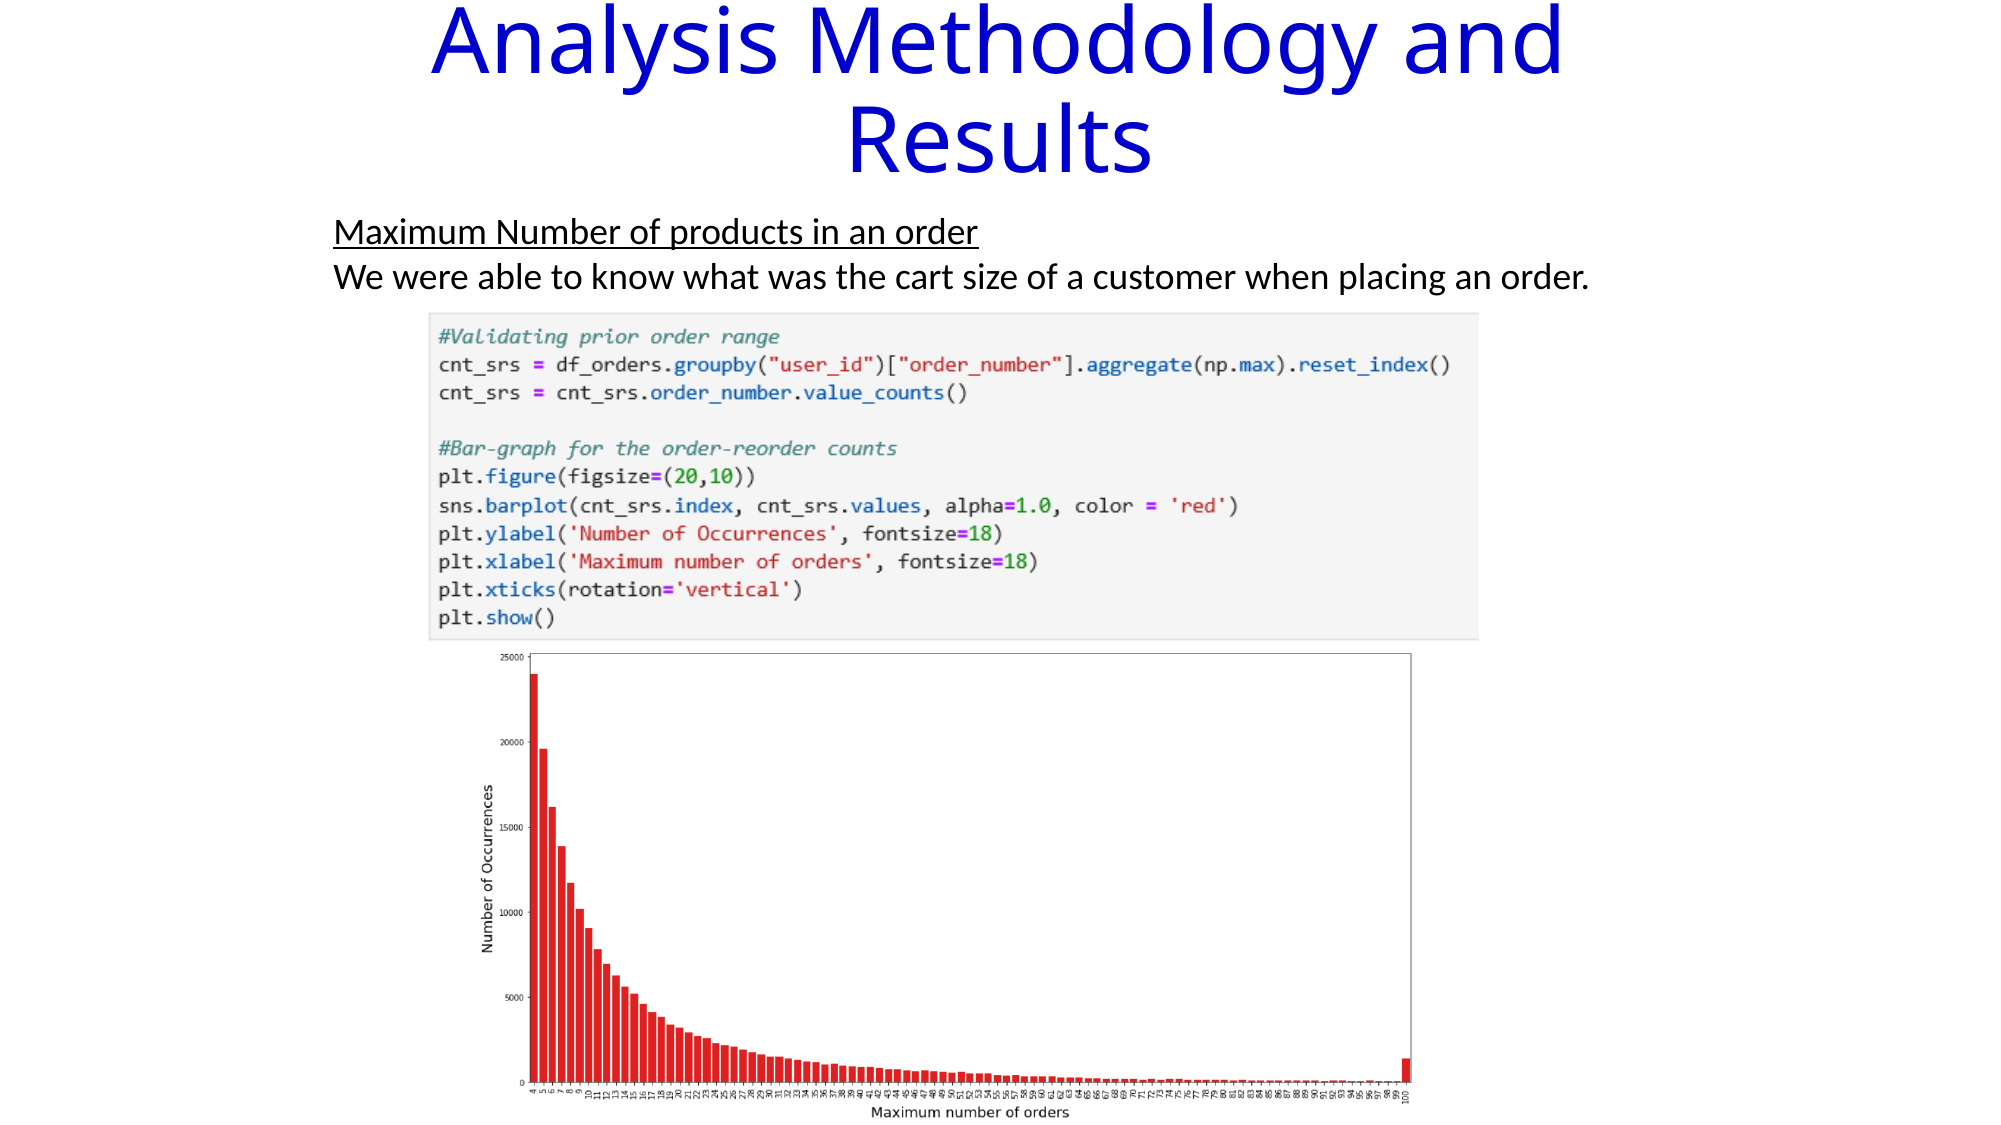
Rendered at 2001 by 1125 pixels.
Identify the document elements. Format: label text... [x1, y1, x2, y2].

picture [423, 304, 1479, 1125]
list Maximum Number of products in an order We were able to know what was the cart size of a customer when placing an order. [318, 199, 1682, 1092]
title Analysis Methodology and Results [324, 0, 1675, 188]
